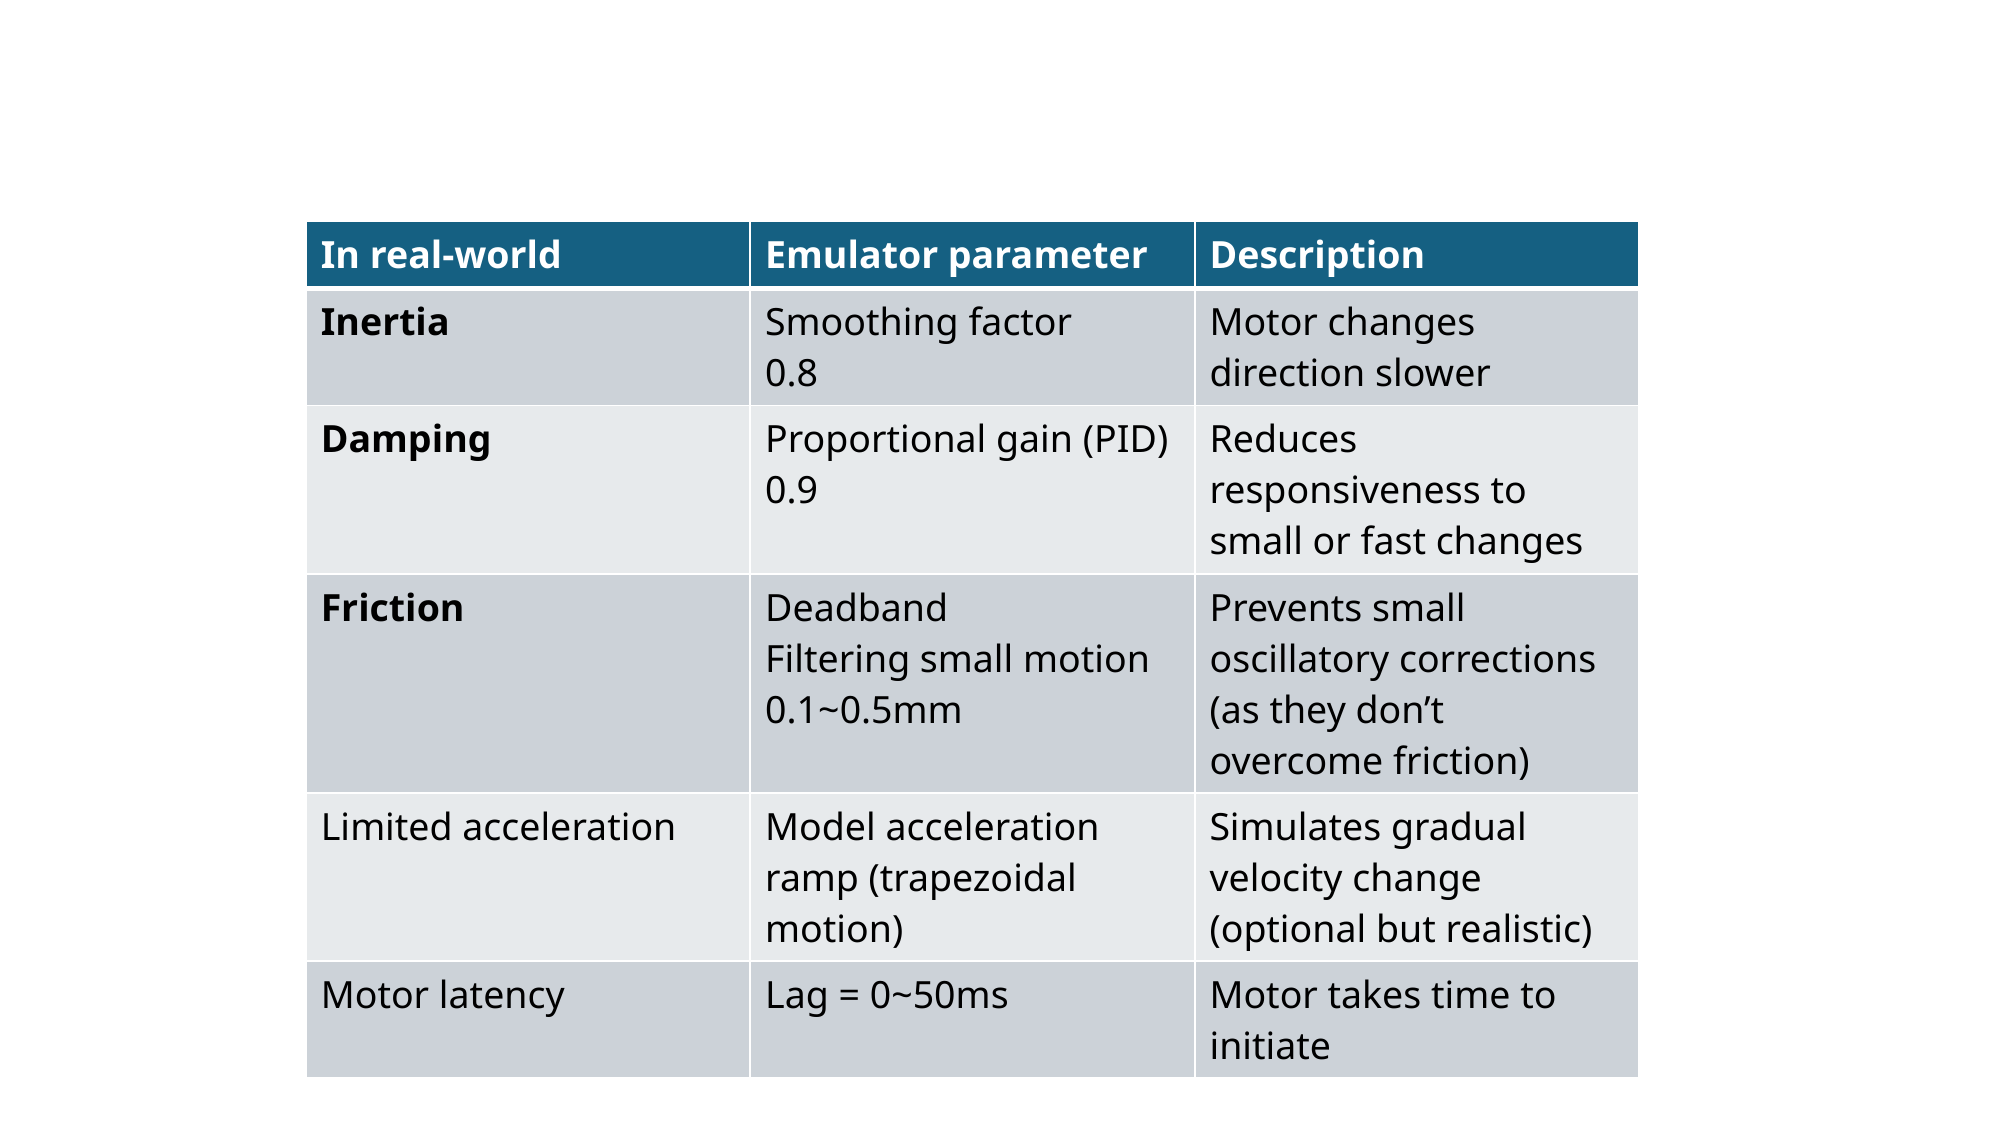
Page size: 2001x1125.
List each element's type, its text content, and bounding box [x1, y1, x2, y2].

table_cell Inertia [307, 291, 749, 405]
table_cell Limited acceleration [307, 794, 749, 960]
table_cell Motor latency [307, 962, 749, 1077]
table_cell Motor changes direction slower [1196, 291, 1638, 405]
table_cell Lag = 0~50ms [751, 962, 1194, 1077]
table_cell Model acceleration ramp (trapezoidal motion) [751, 794, 1194, 960]
table_header Description [1196, 222, 1638, 286]
table_cell Friction [307, 575, 749, 792]
table_cell Proportional gain (PID) 0.9 [751, 406, 1194, 573]
table_cell Motor takes time to initiate [1196, 962, 1638, 1077]
table_cell Smoothing factor 0.8 [751, 291, 1194, 405]
table_cell Reduces responsiveness to small or fast changes [1196, 406, 1638, 573]
table_cell Deadband Filtering small motion 0.1~0.5mm [751, 575, 1194, 792]
table_cell Prevents small oscillatory corrections (as they don’t overcome friction) [1196, 575, 1638, 792]
table_cell Simulates gradual velocity change (optional but realistic) [1196, 794, 1638, 960]
table_cell Damping [307, 406, 749, 573]
table_header Emulator parameter [751, 222, 1194, 286]
table_header In real-world [307, 222, 749, 286]
